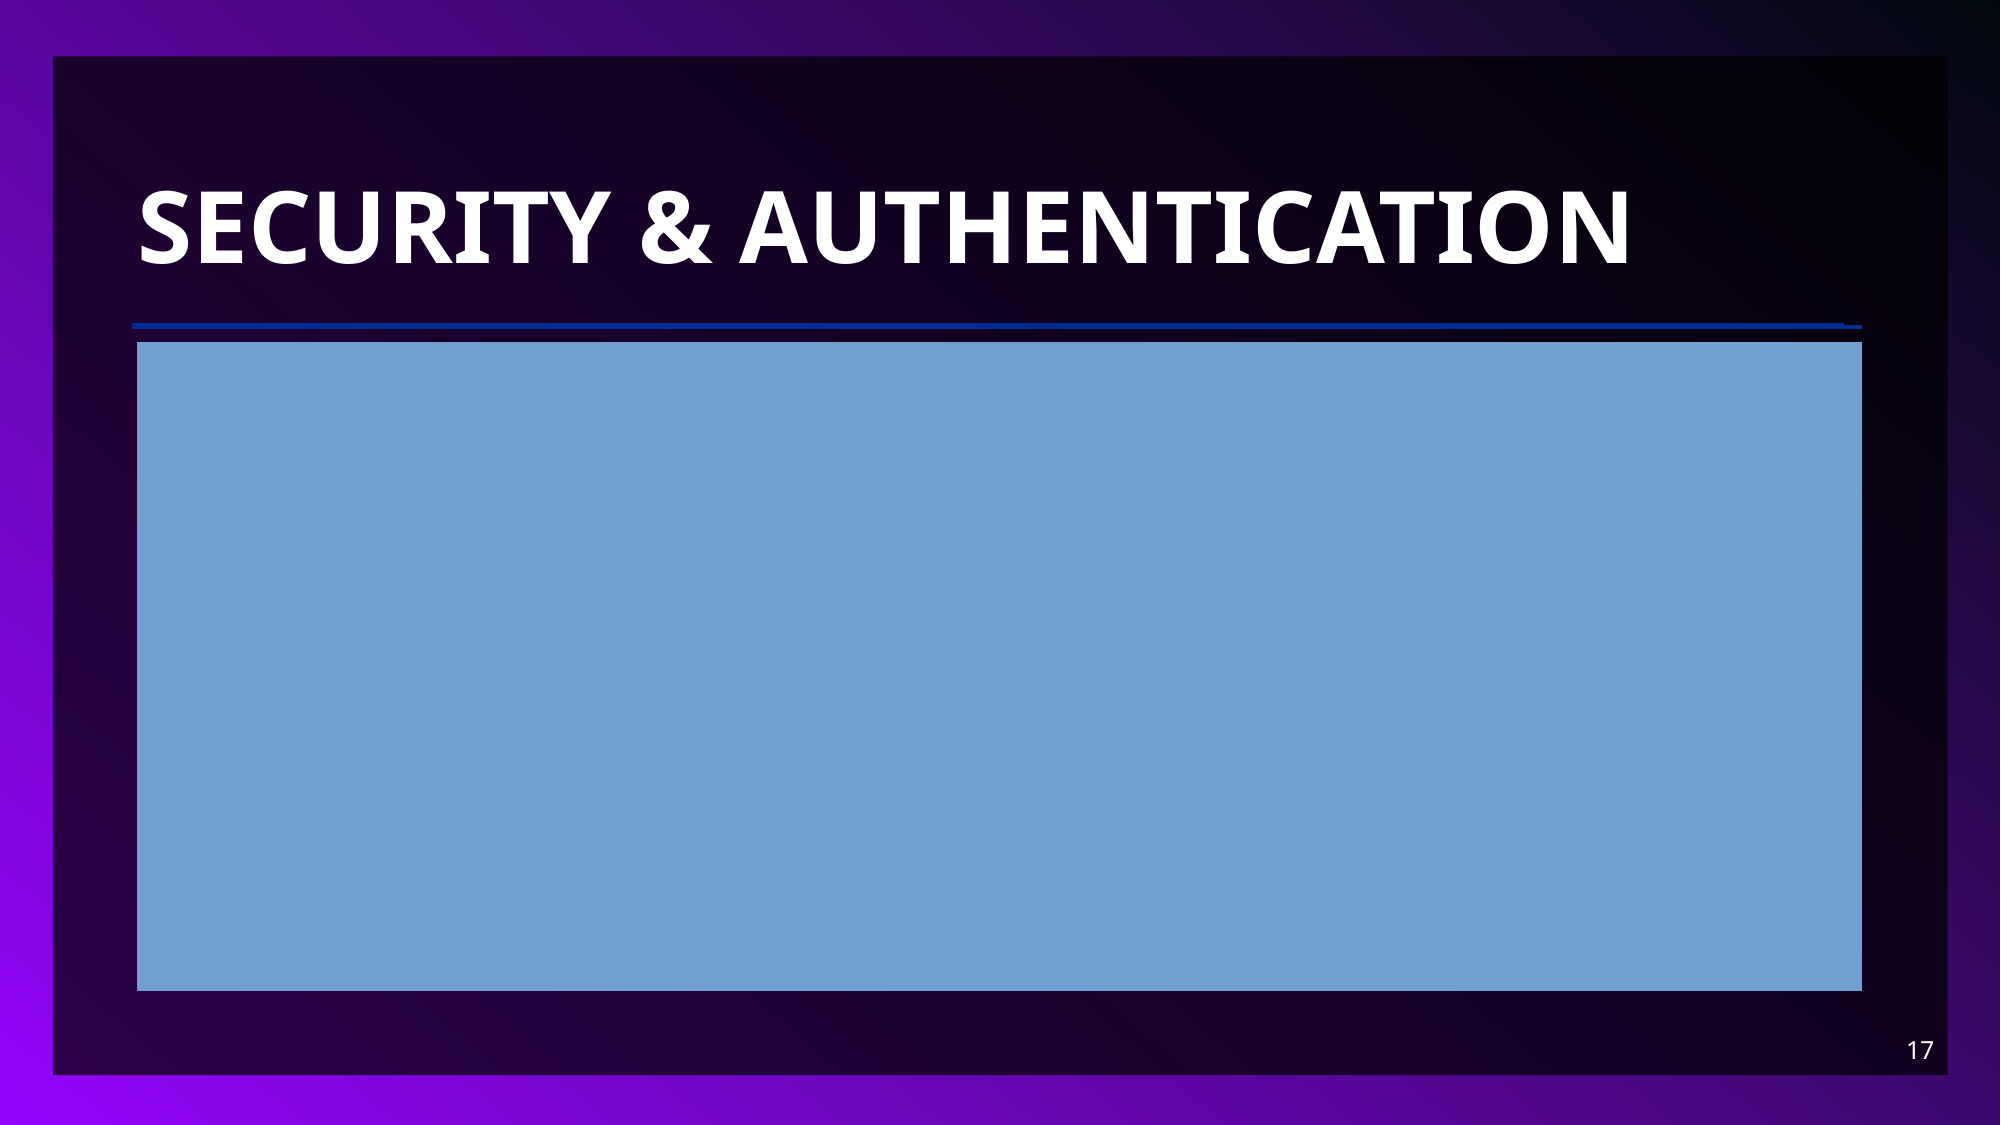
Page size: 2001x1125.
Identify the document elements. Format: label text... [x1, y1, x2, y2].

slide_number 17 [1499, 1021, 1950, 1082]
title Security & Authentication [137, 105, 1862, 293]
